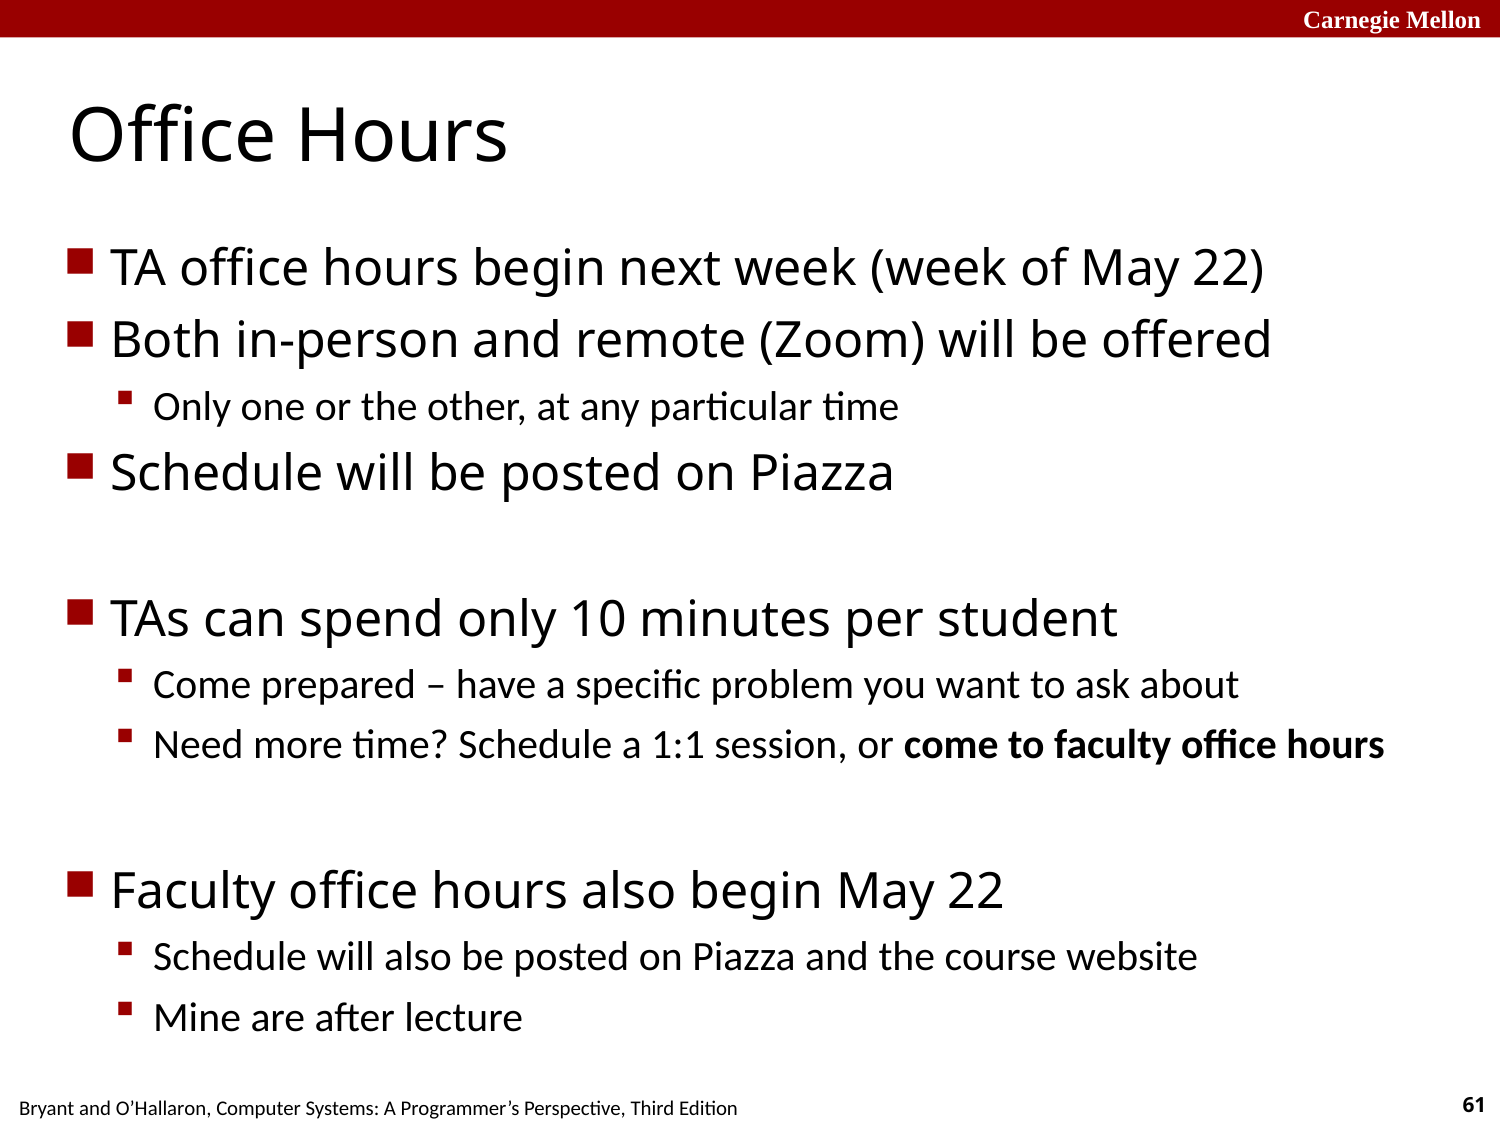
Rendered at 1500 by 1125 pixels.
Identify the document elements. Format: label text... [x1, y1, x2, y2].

title Office Hours [62, 41, 1438, 222]
list TA office hours begin next week (week of May 22) Both in-person and remote (Zoom) will be offered Only one or the other, at any particular time Schedule will be posted on Piazza TAs can spend only 10 minutes per student Come prepared – have a specific problem you want to ask about Need more time? Schedule a 1:1 session, or come to faculty office hours Faculty office hours also begin May 22 Schedule will also be posted on Piazza and the course website Mine are after lecture [62, 228, 1438, 1063]
